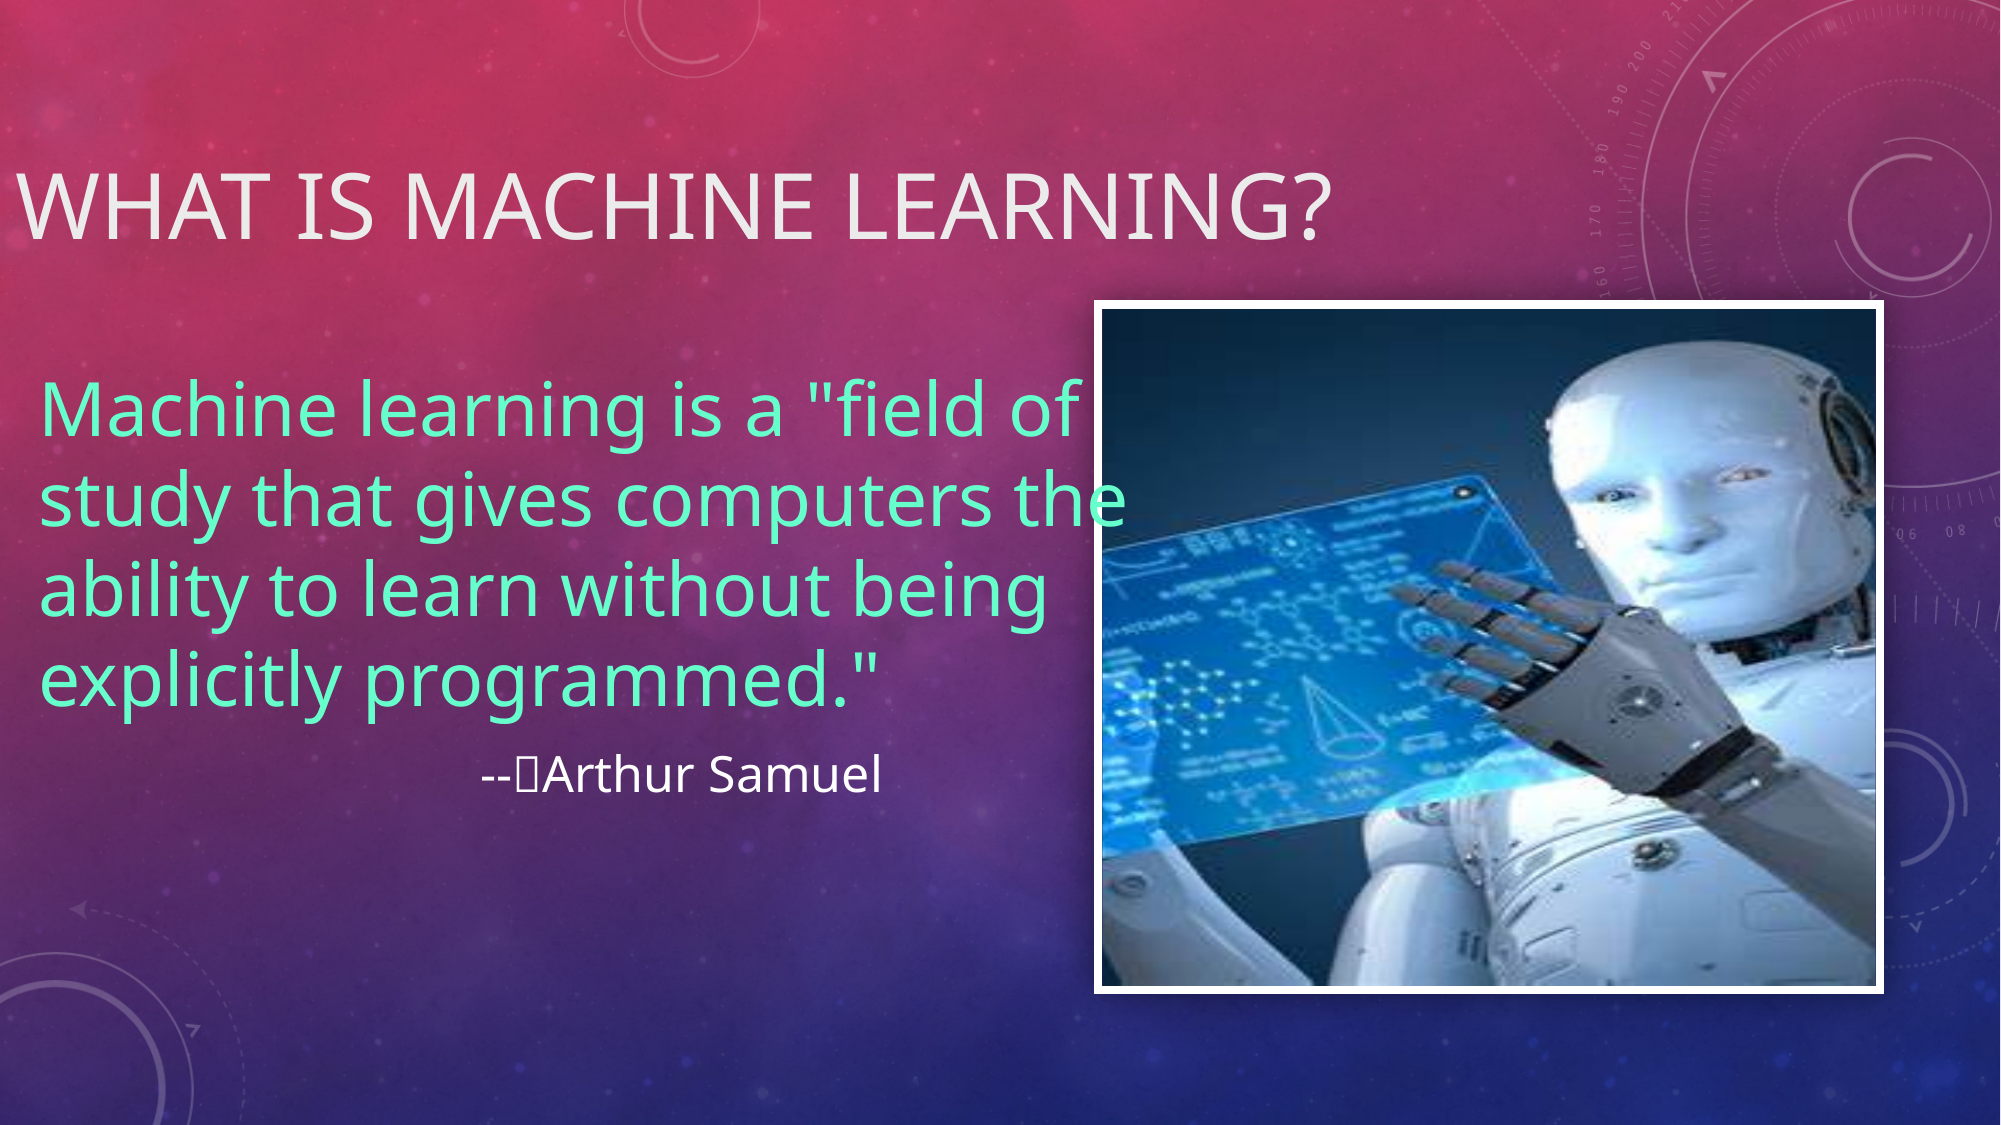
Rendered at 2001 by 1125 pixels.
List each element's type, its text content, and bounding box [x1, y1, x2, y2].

list Machine learning is a "field of study that gives computers the ability to learn without being explicitly programmed." --Arthur Samuel [23, 353, 1096, 877]
title What is machine learning? [0, 32, 1672, 266]
picture [0, 0, 2001, 1125]
